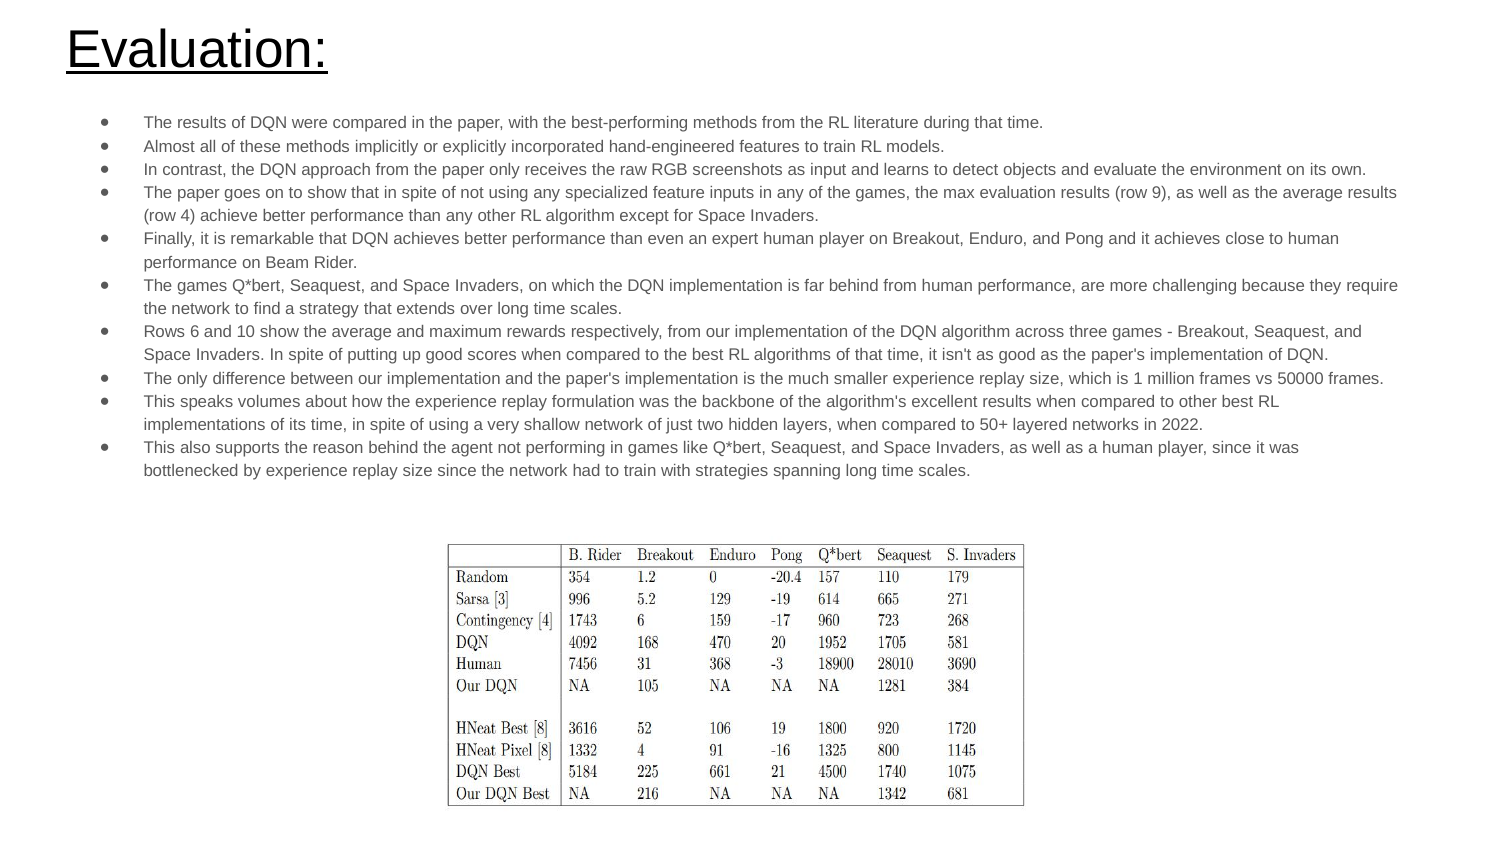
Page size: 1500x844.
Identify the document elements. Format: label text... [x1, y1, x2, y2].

picture [438, 536, 1032, 814]
title Evaluation: [51, 0, 1449, 94]
list The results of DQN were compared in the paper, with the best-performing methods from the RL literature during that time. Almost all of these methods implicitly or explicitly incorporated hand-engineered features to train RL models. In contrast, the DQN approach from the paper only receives the raw RGB screenshots as input and learns to detect objects and evaluate the environment on its own. The paper goes on to show that in spite of not using any specialized feature inputs in any of the games, the max evaluation results (row 9), as well as the average results (row 4) achieve better performance than any other RL algorithm except for Space Invaders. Finally, it is remarkable that DQN achieves better performance than even an expert human player on Breakout, Enduro, and Pong and it achieves close to human performance on Beam Rider. The games Q*bert, Seaquest, and Space Invaders, on which the DQN implementation is far behind from human performance, are more challenging because they require the network to find a strategy that extends over long time scales. Rows 6 and 10 show the average and maximum rewards respectively, from our implementation of the DQN algorithm across three games - Breakout, Seaquest, and Space Invaders. In spite of putting up good scores when compared to the best RL algorithms of that time, it isn't as good as the paper's implementation of DQN. The only difference between our implementation and the paper's implementation is the much smaller experience replay size, which is 1 million frames vs 50000 frames. This speaks volumes about how the experience replay formulation was the backbone of the algorithm's excellent results when compared to other best RL implementations of its time, in spite of using a very shallow network of just two hidden layers, when compared to 50+ layered networks in 2022. This also supports the reason behind the agent not performing in games like Q*bert, Seaquest, and Space Invaders, as well as a human player, since it was bottlenecked by experience replay size since the network had to train with strategies spanning long time scales. [57, 93, 1414, 520]
